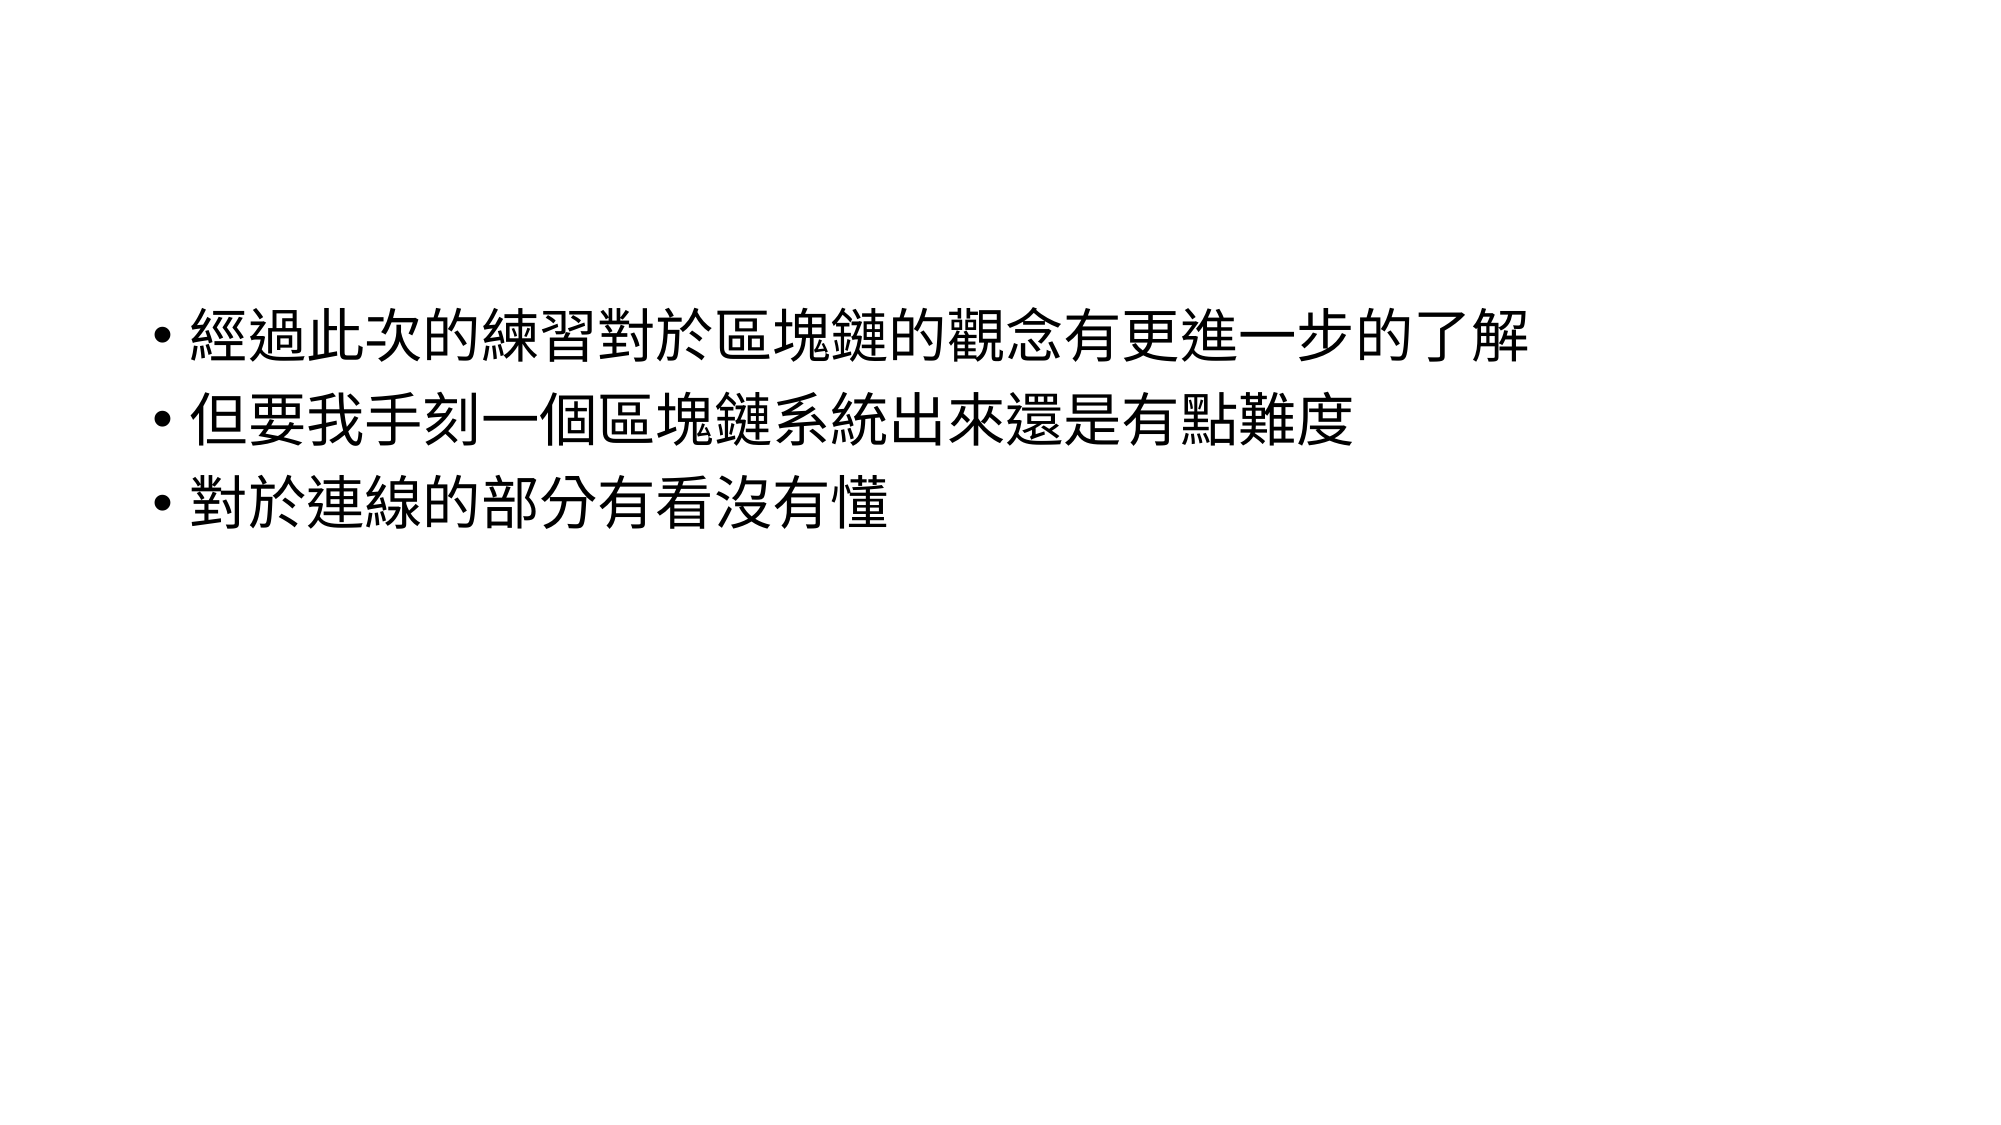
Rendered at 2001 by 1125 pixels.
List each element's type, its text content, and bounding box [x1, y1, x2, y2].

list 經過此次的練習對於區塊鏈的觀念有更進一步的了解 但要我手刻一個區塊鏈系統出來還是有點難度 對於連線的部分有看沒有懂 [137, 299, 1863, 1014]
